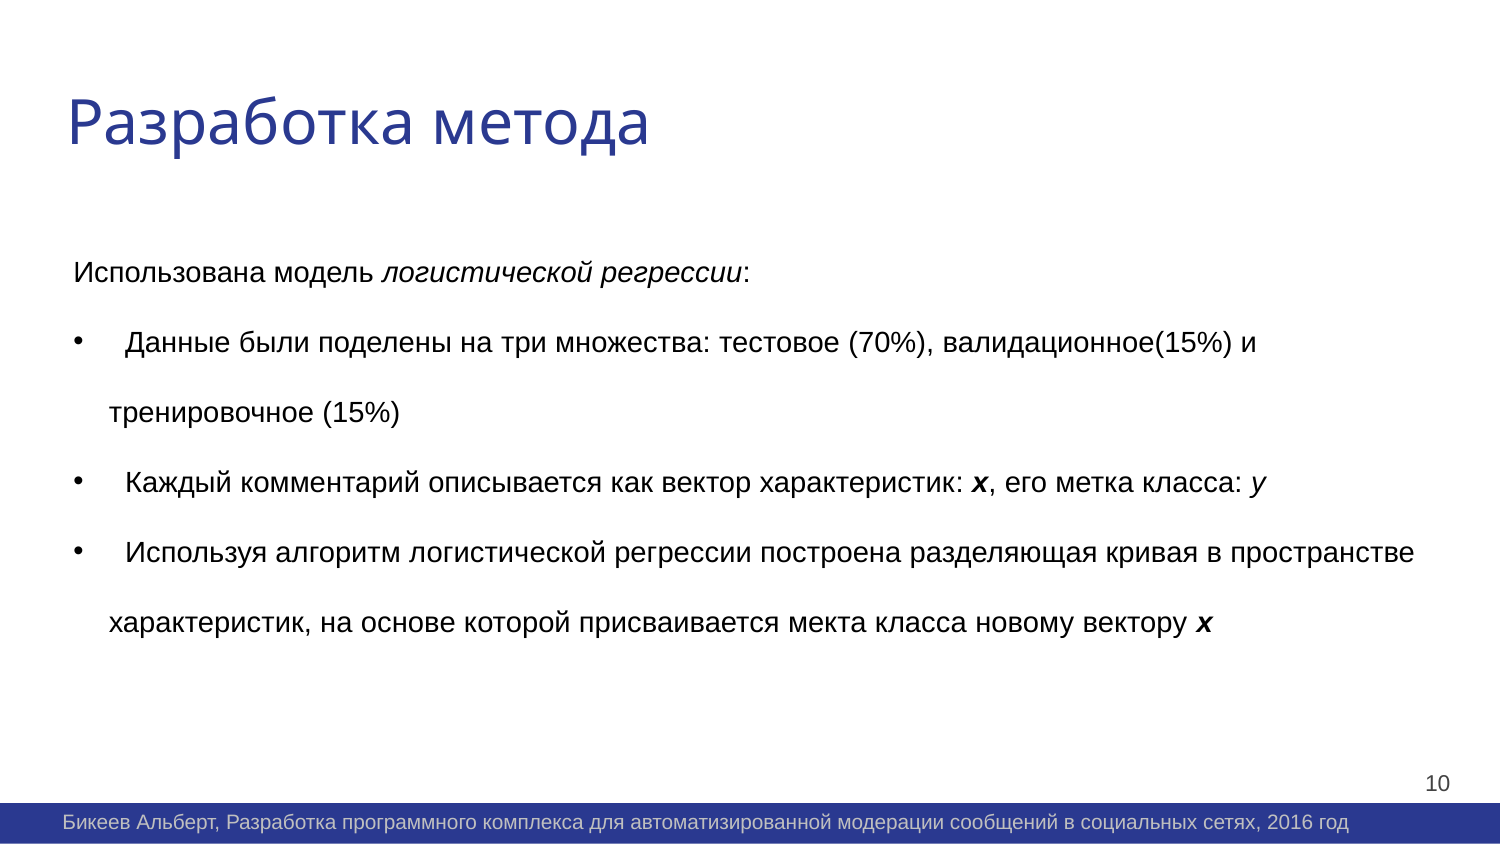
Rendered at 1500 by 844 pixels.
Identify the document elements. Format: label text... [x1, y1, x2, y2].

title Разработка метода [51, 67, 1449, 167]
text_box Бикеев Альберт, Разработка программного комплекса для автоматизированной модерации сообщений в социальных сетях, 2016 год [47, 800, 1364, 841]
text_box [0, 803, 1500, 844]
slide_number 10 [1410, 750, 1500, 815]
text_box Использована модель логистической регрессии: Данные были поделены на три множества: тестовое (70%), валидационное(15%) и тренировочное (15%) Каждый комментарий описывается как вектор характеристик: x, его метка класса: y Используя алгоритм логистической регрессии построена разделяющая кривая в пространстве характеристик, на основе которой присваивается мекта класса новому вектору x [58, 210, 1442, 716]
